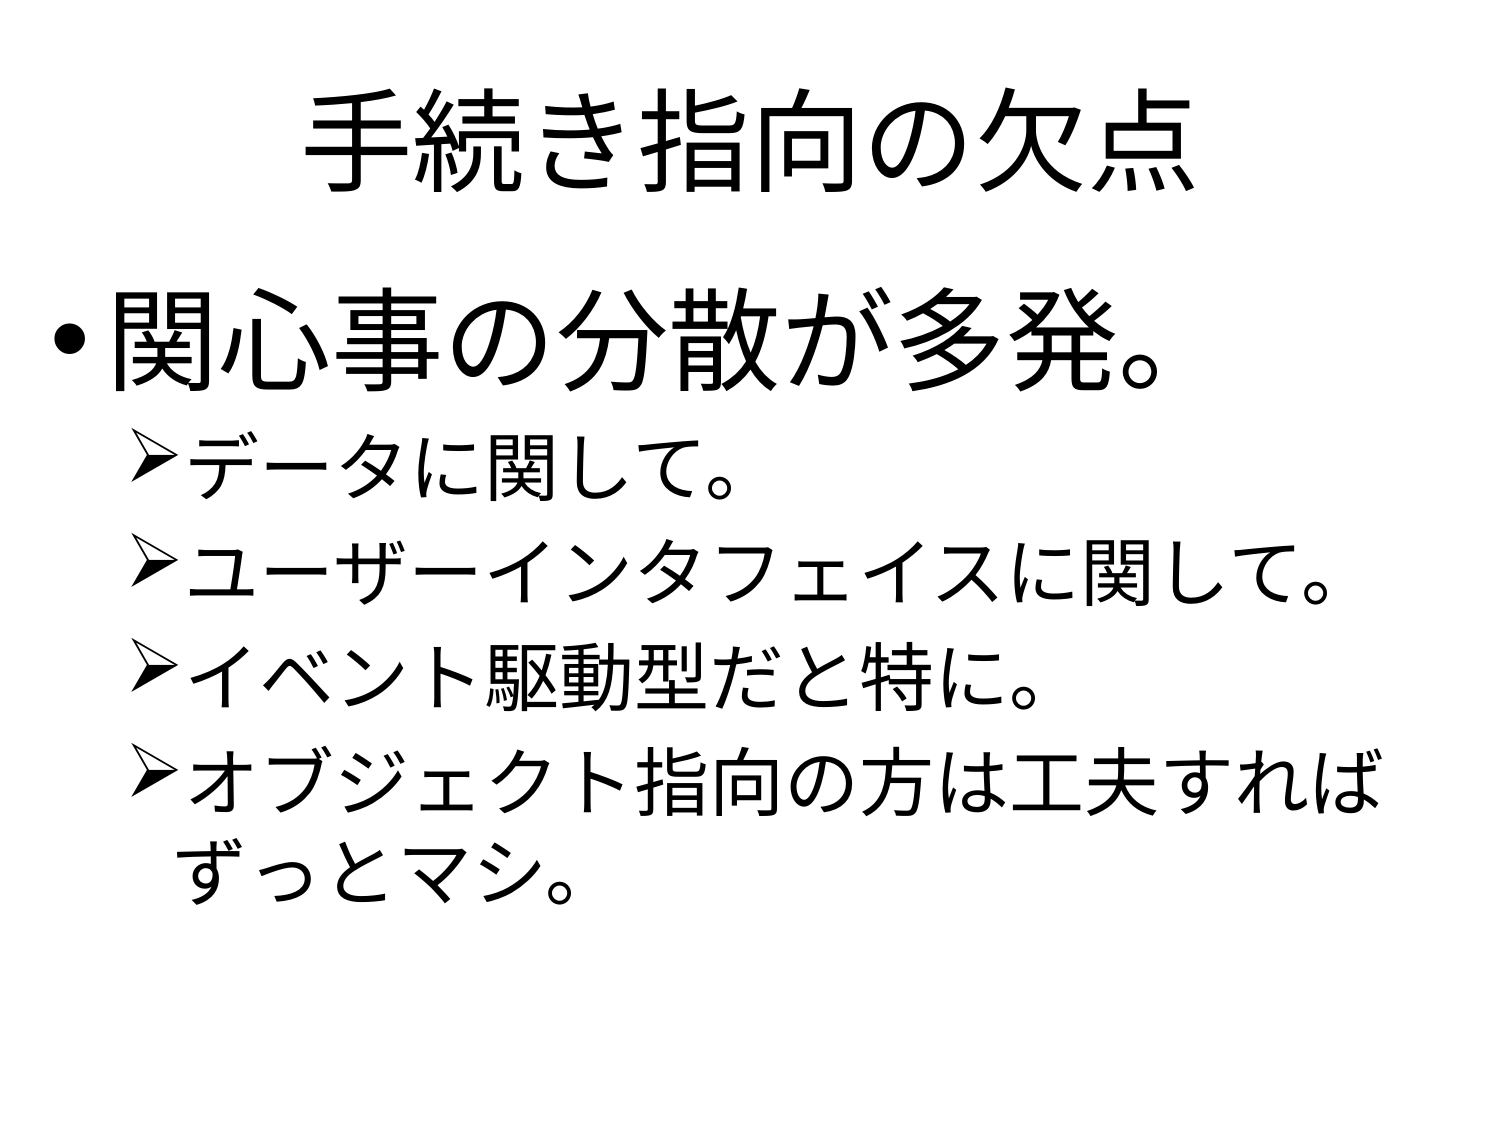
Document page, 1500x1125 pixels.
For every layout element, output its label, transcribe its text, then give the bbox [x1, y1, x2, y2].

title 手続き指向の欠点 [74, 44, 1426, 233]
list 関心事の分散が多発。 データに関して。 ユーザーインタフェイスに関して。 イベント駆動型だと特に。 オブジェクト指向の方は工夫すればずっとマシ。 [34, 262, 1466, 1006]
